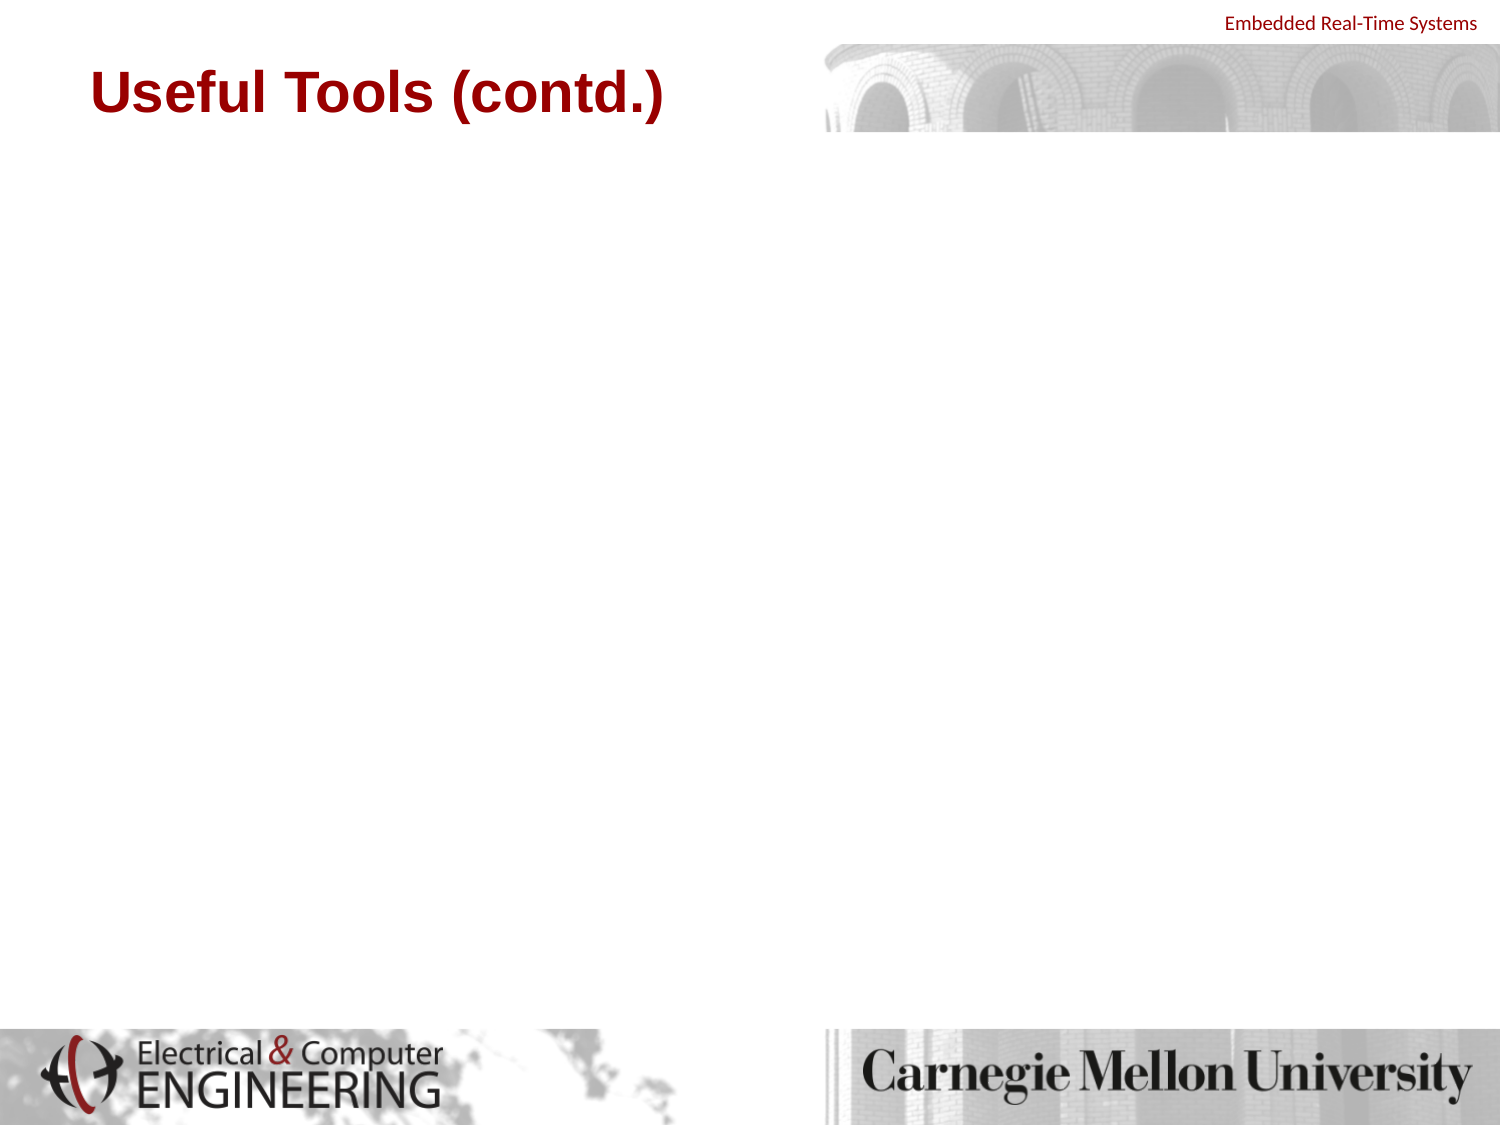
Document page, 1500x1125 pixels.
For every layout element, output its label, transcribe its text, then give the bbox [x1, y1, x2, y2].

picture [0, 1028, 1500, 1125]
title Useful Tools (contd.) [75, 45, 1425, 133]
picture [664, 43, 1500, 133]
